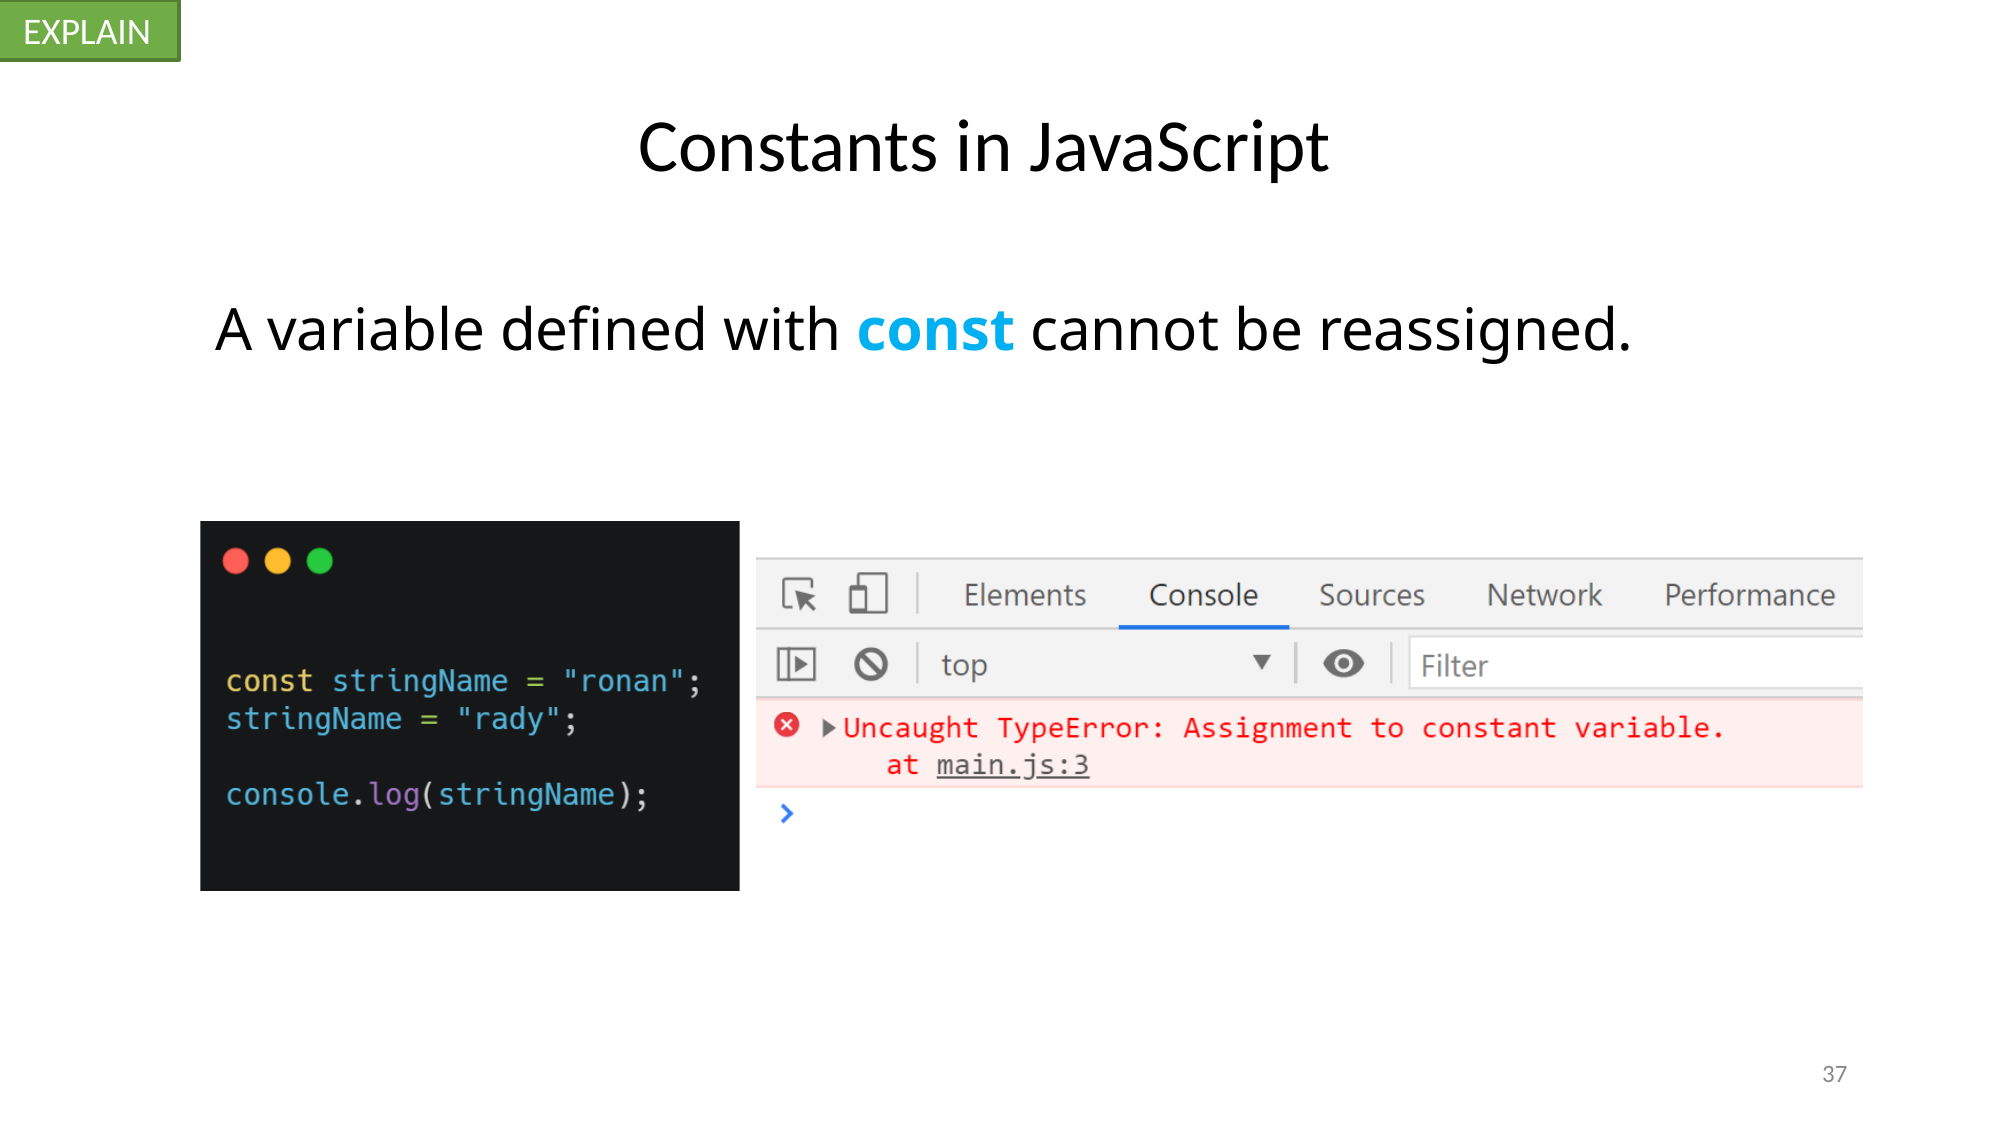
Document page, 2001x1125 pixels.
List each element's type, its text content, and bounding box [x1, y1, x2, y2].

text_box Constants in JavaScript [623, 88, 1539, 194]
text_box A variable defined with const cannot be reassigned. [200, 284, 1920, 369]
picture [756, 545, 1863, 867]
slide_number 37 [1412, 1042, 1863, 1103]
text_box EXPLAIN [0, 0, 181, 62]
picture [200, 521, 740, 892]
